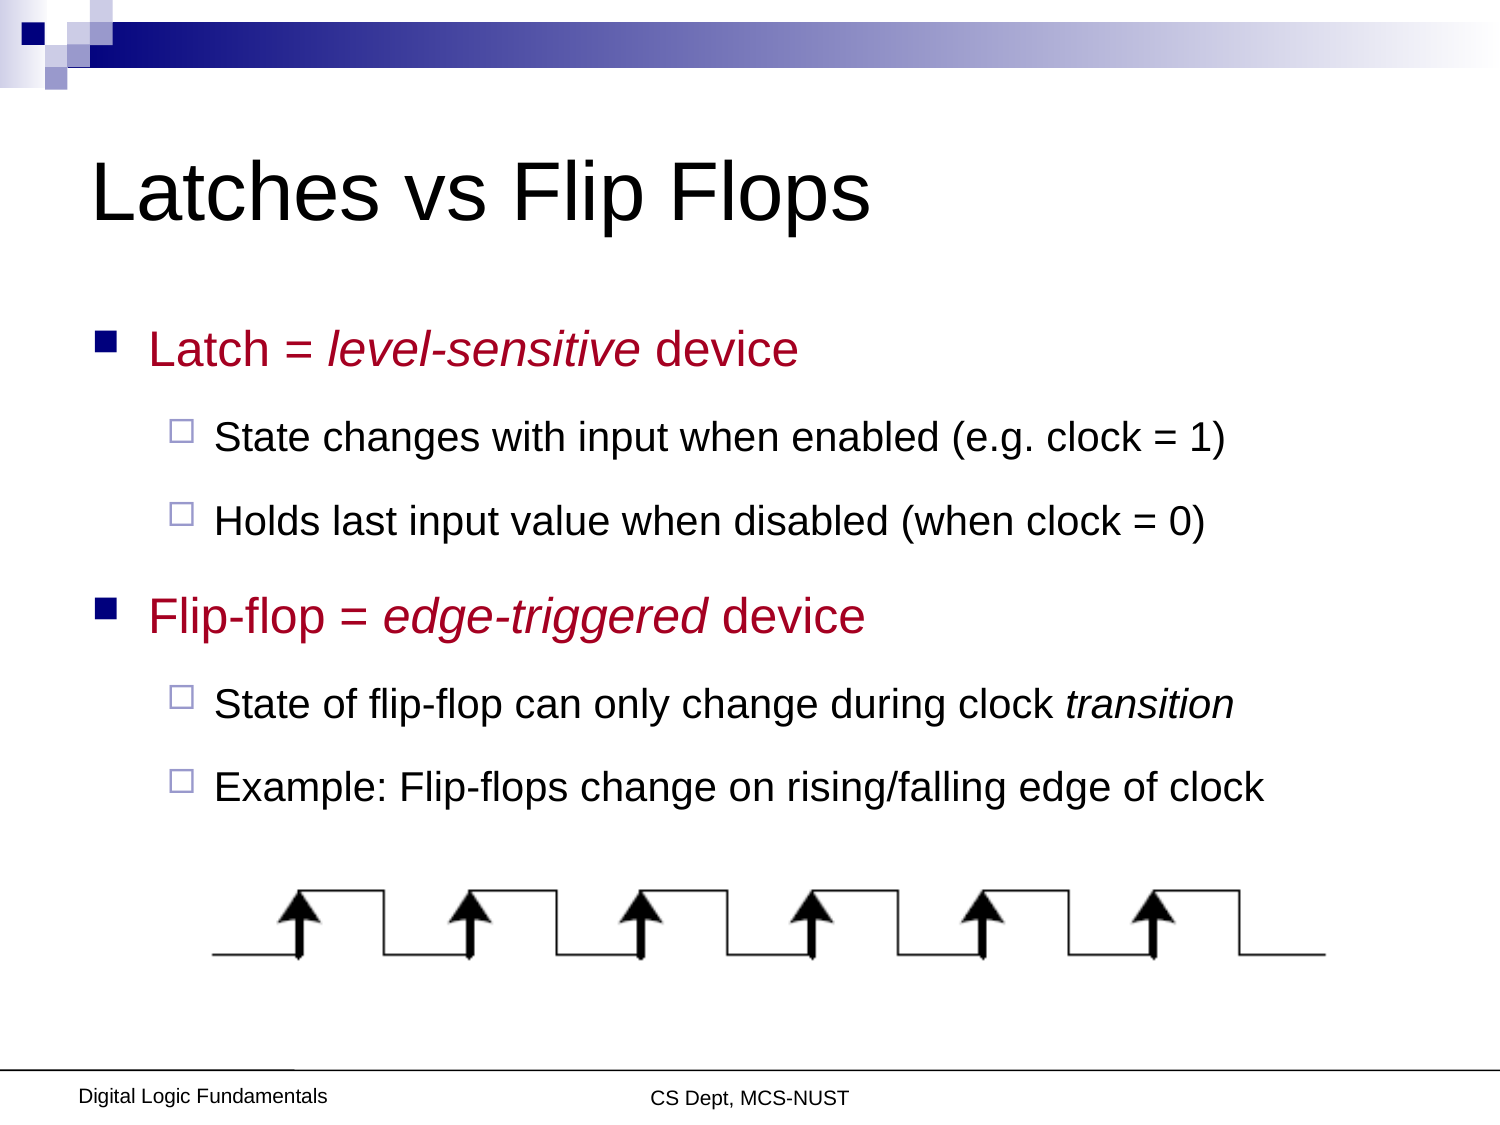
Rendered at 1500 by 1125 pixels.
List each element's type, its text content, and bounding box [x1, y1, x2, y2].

picture [170, 857, 1346, 975]
title Latches vs Flip Flops [74, 74, 1426, 301]
list Latch = level-sensitive device State changes with input when enabled (e.g. clock = 1) Holds last input value when disabled (when clock = 0) Flip-flop = edge-triggered device State of flip-flop can only change during clock transition Example: Flip-flops change on rising/falling edge of clock [76, 279, 1428, 918]
